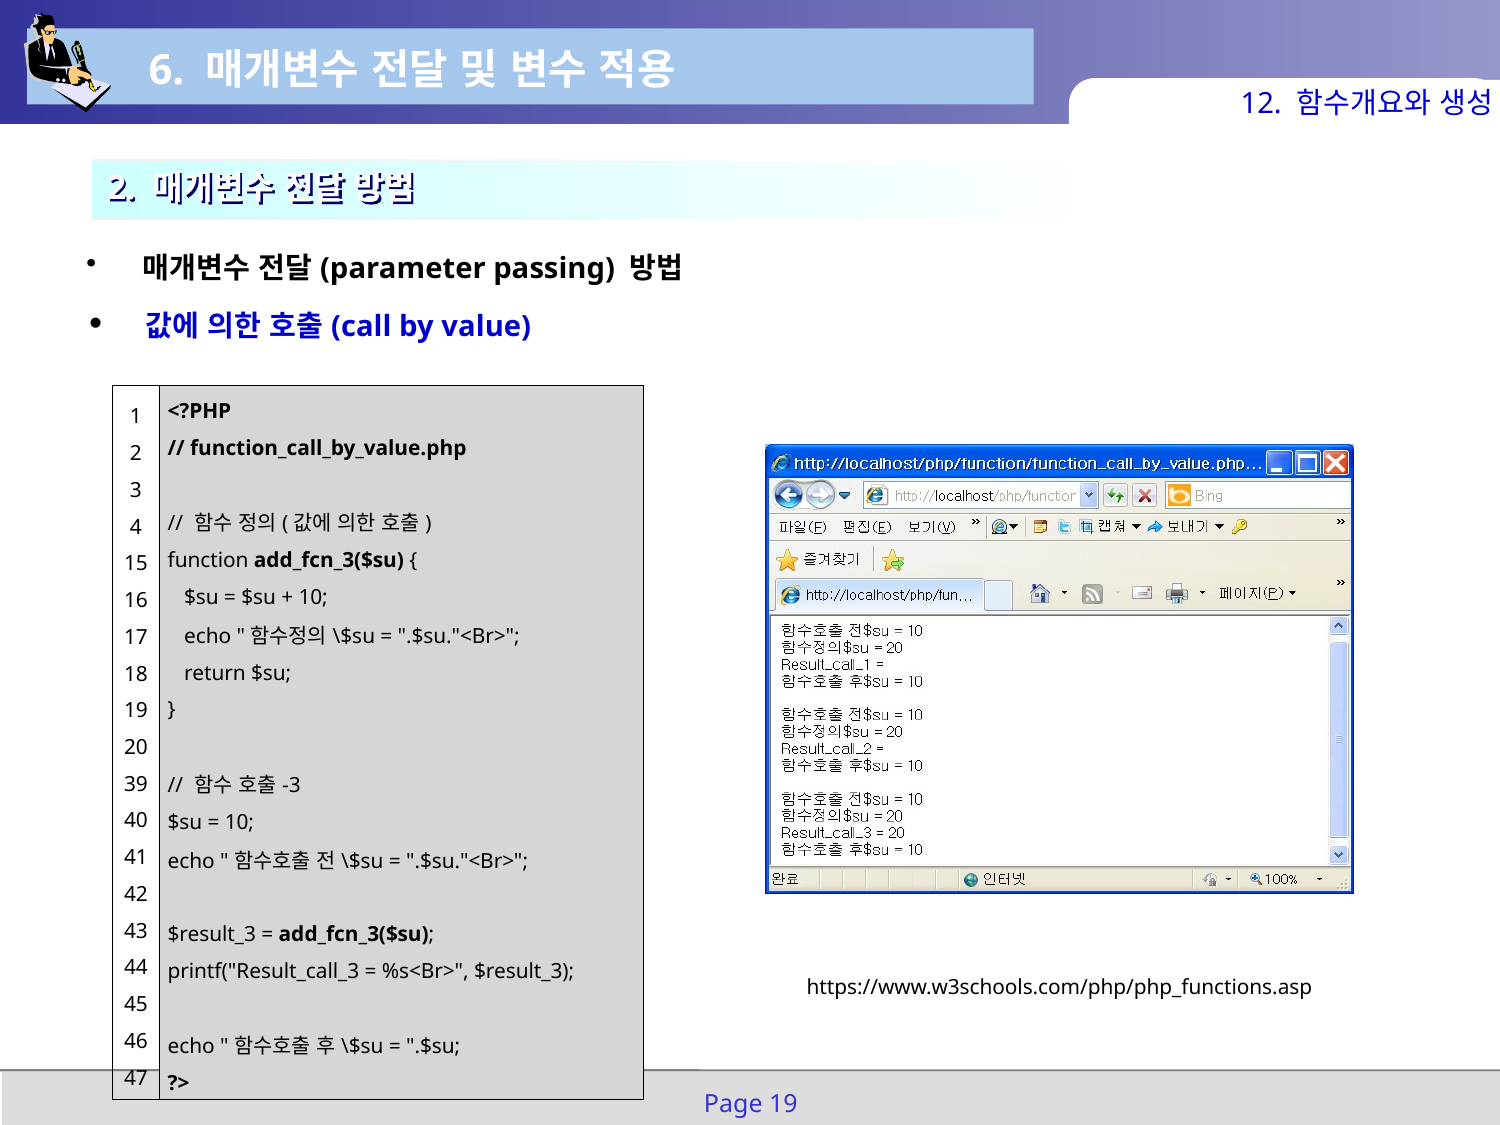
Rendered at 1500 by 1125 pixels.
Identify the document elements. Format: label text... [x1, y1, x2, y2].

table_header 1 2 3 4 15 16 17 18 19 20 39 40 41 42 43 44 45 46 47 [113, 386, 159, 1099]
table_header <?PHP // function_call_by_value.php // 함수 정의(값에 의한 호출) function add_fcn_3($su) { $su = $su + 10; echo "함수정의\$su = ".$su."<Br>"; return $su; } // 함수 호출-3 $su = 10; echo "함수호출 전\$su = ".$su."<Br>"; $result_3 = add_fcn_3($su); printf("Result_call_3 = %s<Br>", $result_3); echo "함수호출 후\$su = ".$su; ?> [160, 386, 643, 1099]
slide_number Page 19 [682, 1079, 819, 1124]
text_box 6. 매개변수 전달 및 변수 적용 [133, 35, 880, 101]
text_box 12. 함수개요와 생성 [1118, 78, 1500, 126]
text_box 매개변수 전달(parameter passing) 방법 값에 의한 호출(call by value) [71, 224, 1354, 352]
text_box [92, 158, 1098, 221]
picture [764, 444, 1354, 894]
text_box https://www.w3schools.com/php/php_functions.asp [791, 966, 1327, 1007]
